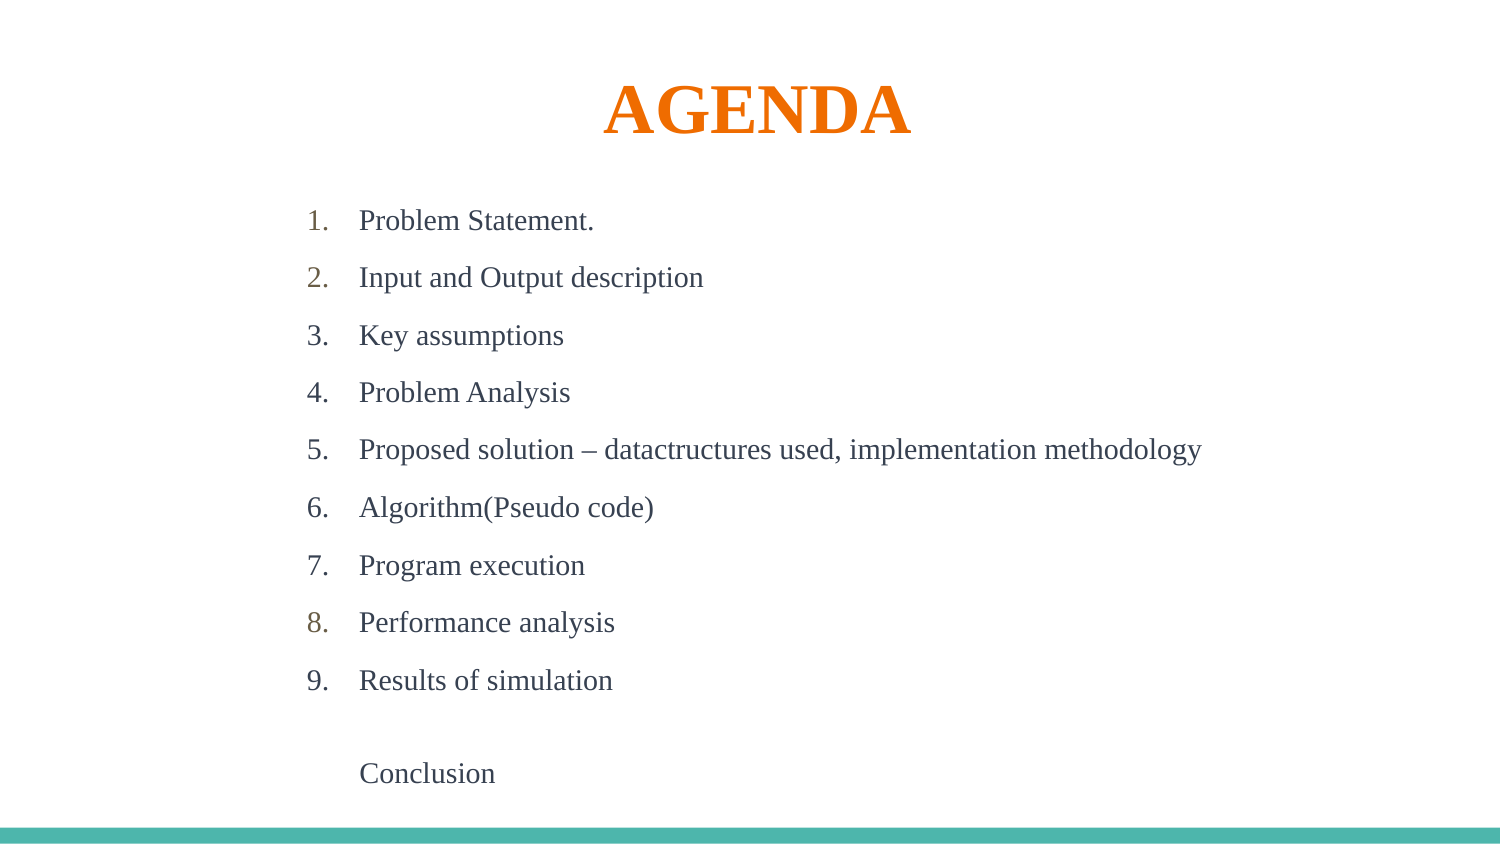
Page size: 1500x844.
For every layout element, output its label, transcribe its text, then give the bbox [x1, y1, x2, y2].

title AGENDA [128, 47, 1388, 164]
list Problem Statement. Input and Output description Key assumptions Problem Analysis Proposed solution – datactructures used, implementation methodology Algorithm(Pseudo code) Program execution Performance analysis Results of simulation Conclusion [273, 163, 1243, 816]
